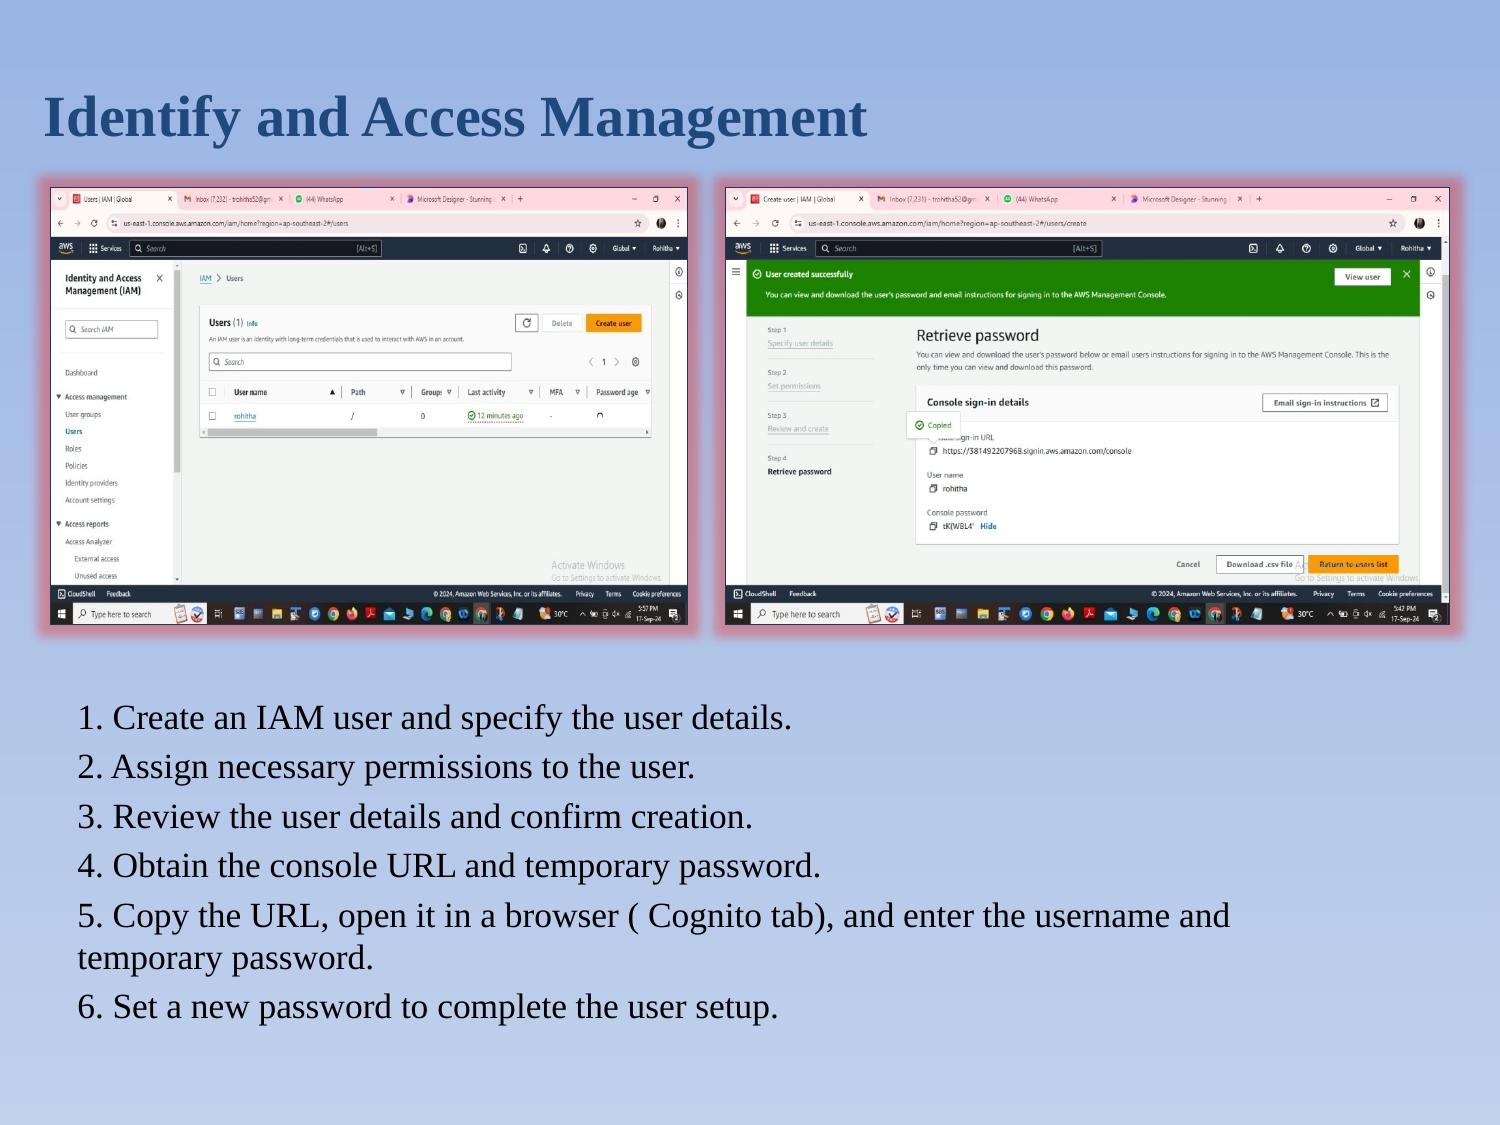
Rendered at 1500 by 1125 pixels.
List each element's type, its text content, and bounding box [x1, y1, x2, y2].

subtitle 1. Create an IAM user and specify the user details. 2. Assign necessary permissions to the user. 3. Review the user details and confirm creation. 4. Obtain the console URL and temporary password. 5. Copy the URL, open it in a browser ( Cognito tab), and enter the username and temporary password. 6. Set a new password to complete the user setup. [62, 637, 1388, 1038]
picture [724, 187, 1451, 626]
title Identify and Access Management [0, 37, 913, 189]
picture [49, 187, 688, 626]
